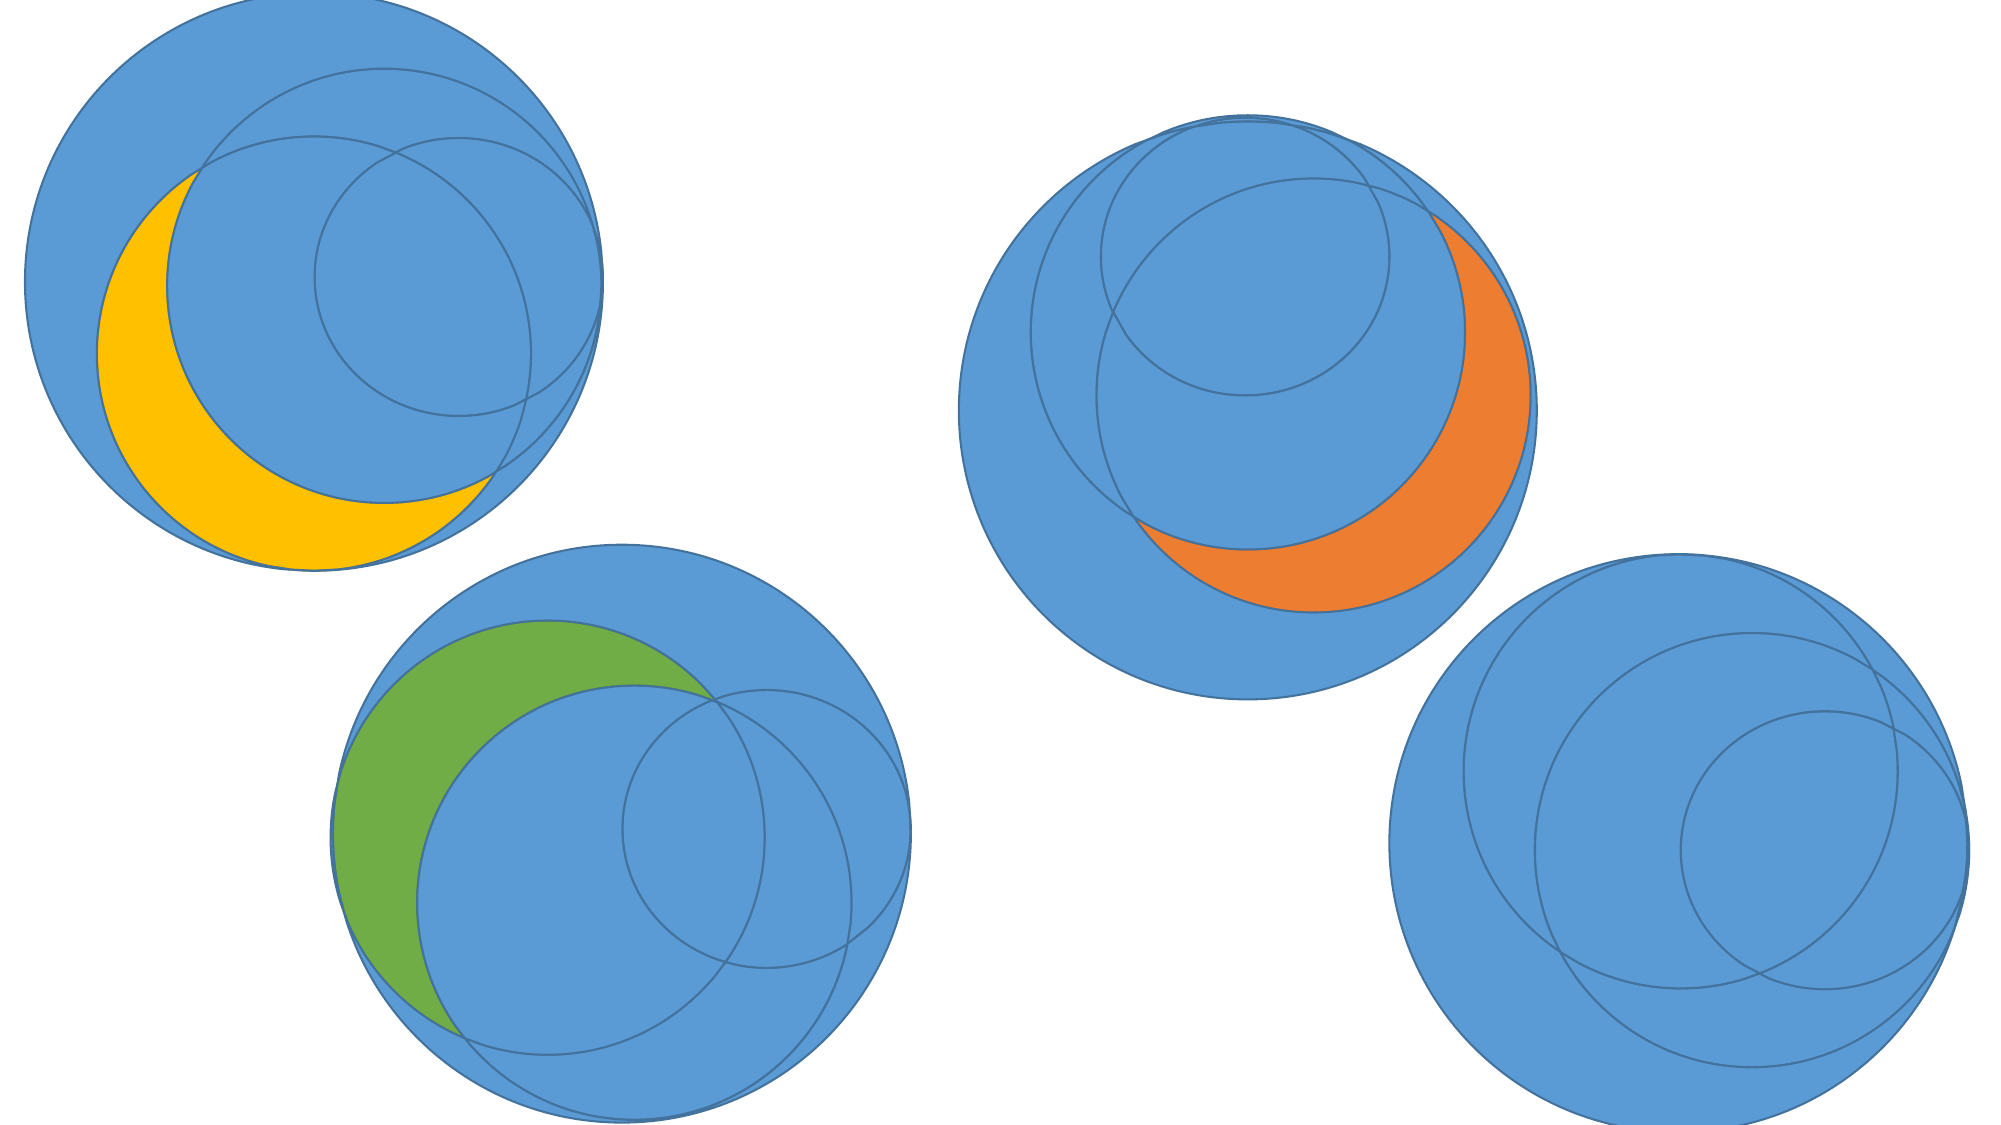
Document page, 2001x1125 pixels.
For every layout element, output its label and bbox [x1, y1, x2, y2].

text_box [1679, 553, 1704, 557]
text_box [1140, 216, 1529, 611]
text_box [329, 783, 346, 913]
text_box [957, 138, 1538, 701]
text_box [1149, 114, 1347, 141]
text_box [166, 135, 528, 504]
text_box [98, 173, 489, 569]
text_box [1310, 130, 1421, 205]
text_box [1682, 713, 1896, 971]
text_box [416, 684, 726, 1056]
text_box [1565, 911, 1957, 1066]
text_box [23, 0, 603, 571]
text_box [908, 812, 912, 831]
text_box [470, 948, 845, 1118]
text_box [1465, 556, 1867, 947]
text_box [1533, 632, 1895, 990]
text_box [291, 568, 314, 572]
text_box [600, 260, 604, 279]
text_box [393, 137, 601, 402]
text_box [336, 543, 911, 812]
text_box [334, 622, 711, 1034]
text_box [1757, 726, 1968, 991]
text_box [208, 70, 582, 201]
text_box [718, 691, 909, 939]
text_box [1388, 553, 1956, 1125]
text_box [624, 702, 763, 960]
text_box [1095, 184, 1467, 551]
text_box [1877, 675, 1960, 796]
text_box [1115, 180, 1388, 394]
text_box [709, 698, 717, 703]
text_box [502, 329, 595, 466]
text_box [1032, 133, 1174, 511]
text_box [343, 831, 912, 1124]
text_box [314, 279, 604, 572]
text_box [316, 155, 530, 415]
text_box [714, 699, 853, 969]
text_box [1953, 806, 1971, 929]
text_box [1099, 120, 1369, 312]
text_box [1704, 554, 1966, 806]
